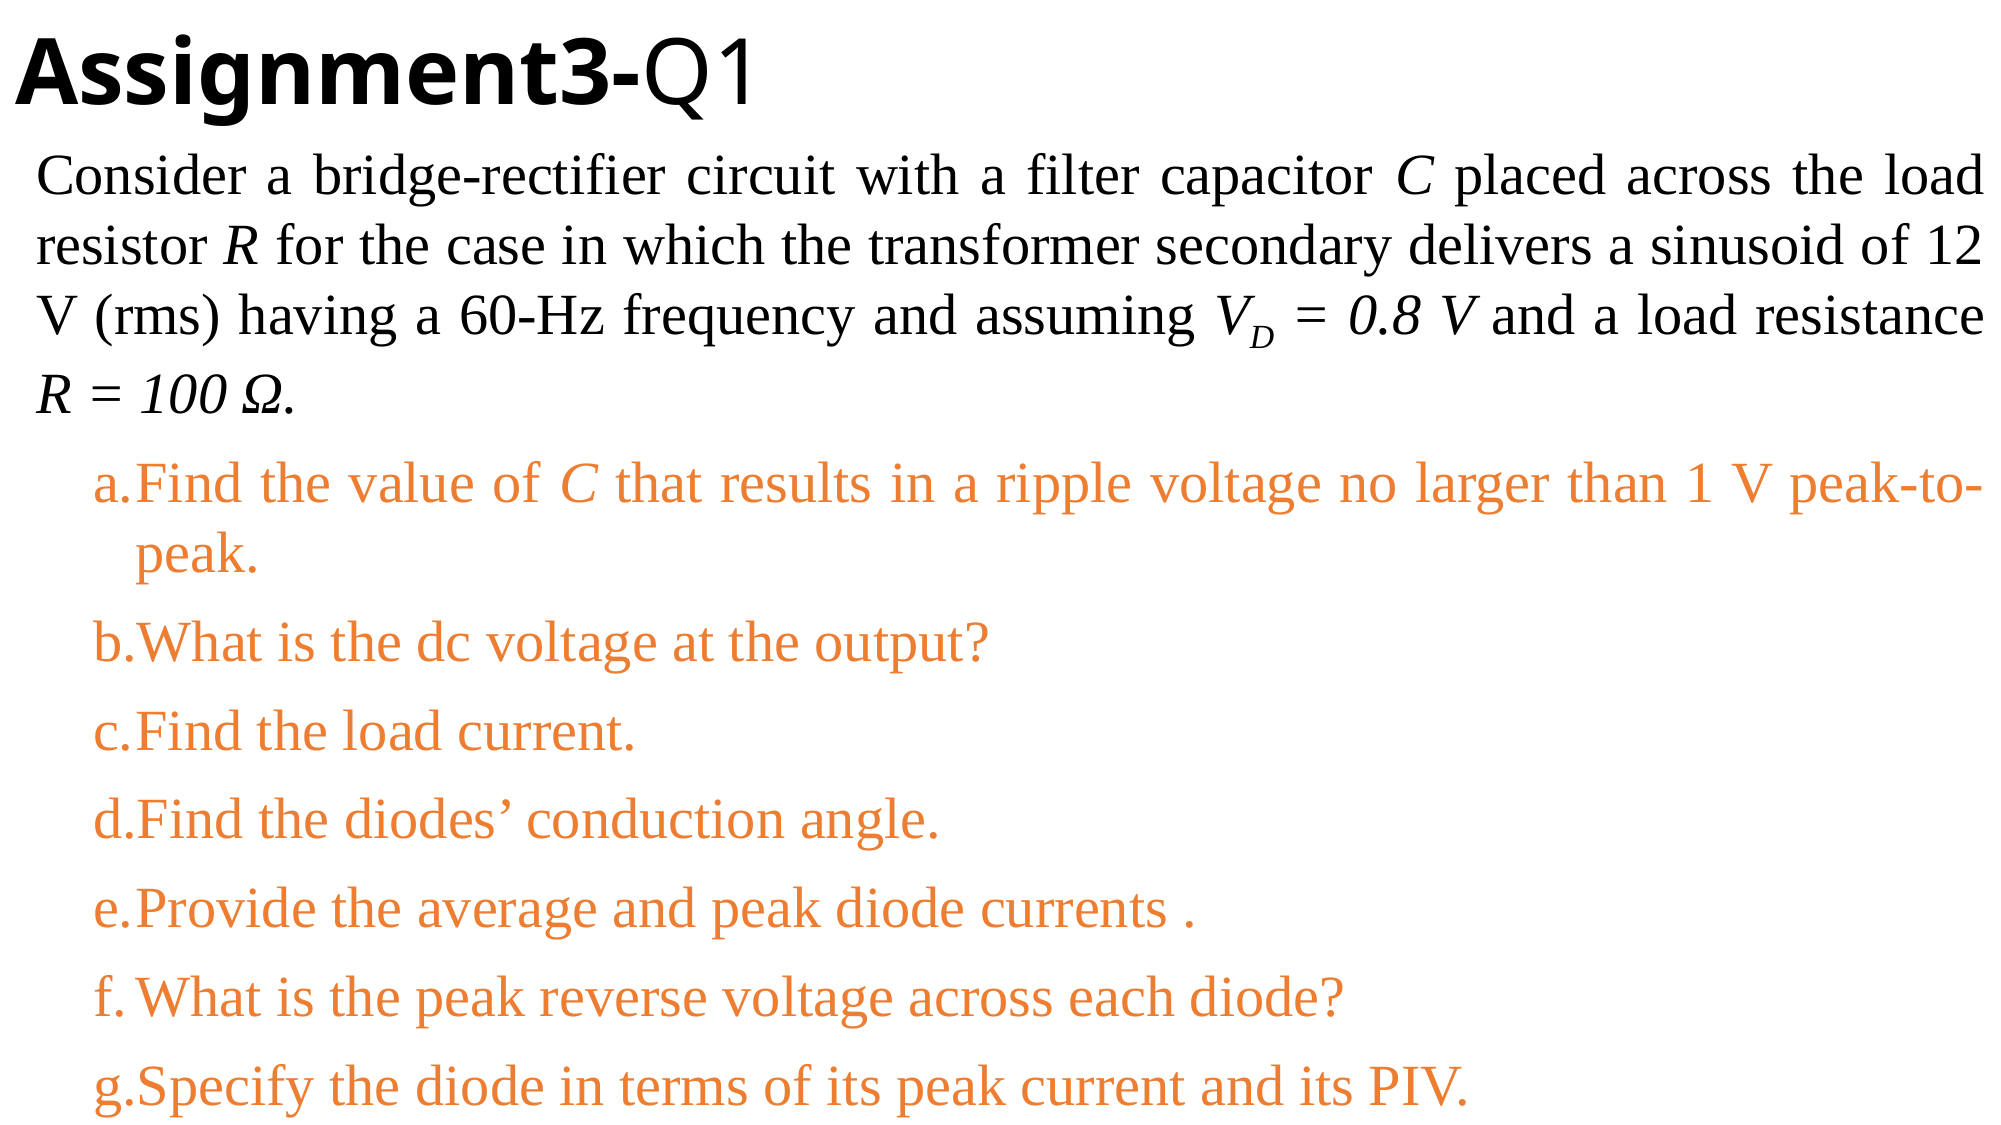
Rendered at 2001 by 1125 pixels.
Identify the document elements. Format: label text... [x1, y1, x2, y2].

text_box Consider a bridge-rectifier circuit with a filter capacitor C placed across the load resistor R for the case in which the transformer secondary delivers a sinusoid of 12 V (rms) having a 60-Hz frequency and assuming VD = 0.8 V and a load resistance R = 100 Ω. Find the value of C that results in a ripple voltage no larger than 1 V peak-to-peak. What is the dc voltage at the output? Find the load current. Find the diodes’ conduction angle. Provide the average and peak diode currents . What is the peak reverse voltage across each diode? Specify the diode in terms of its peak current and its PIV. [21, 128, 2000, 1125]
title Assignment3-Q1 [0, 0, 1725, 150]
